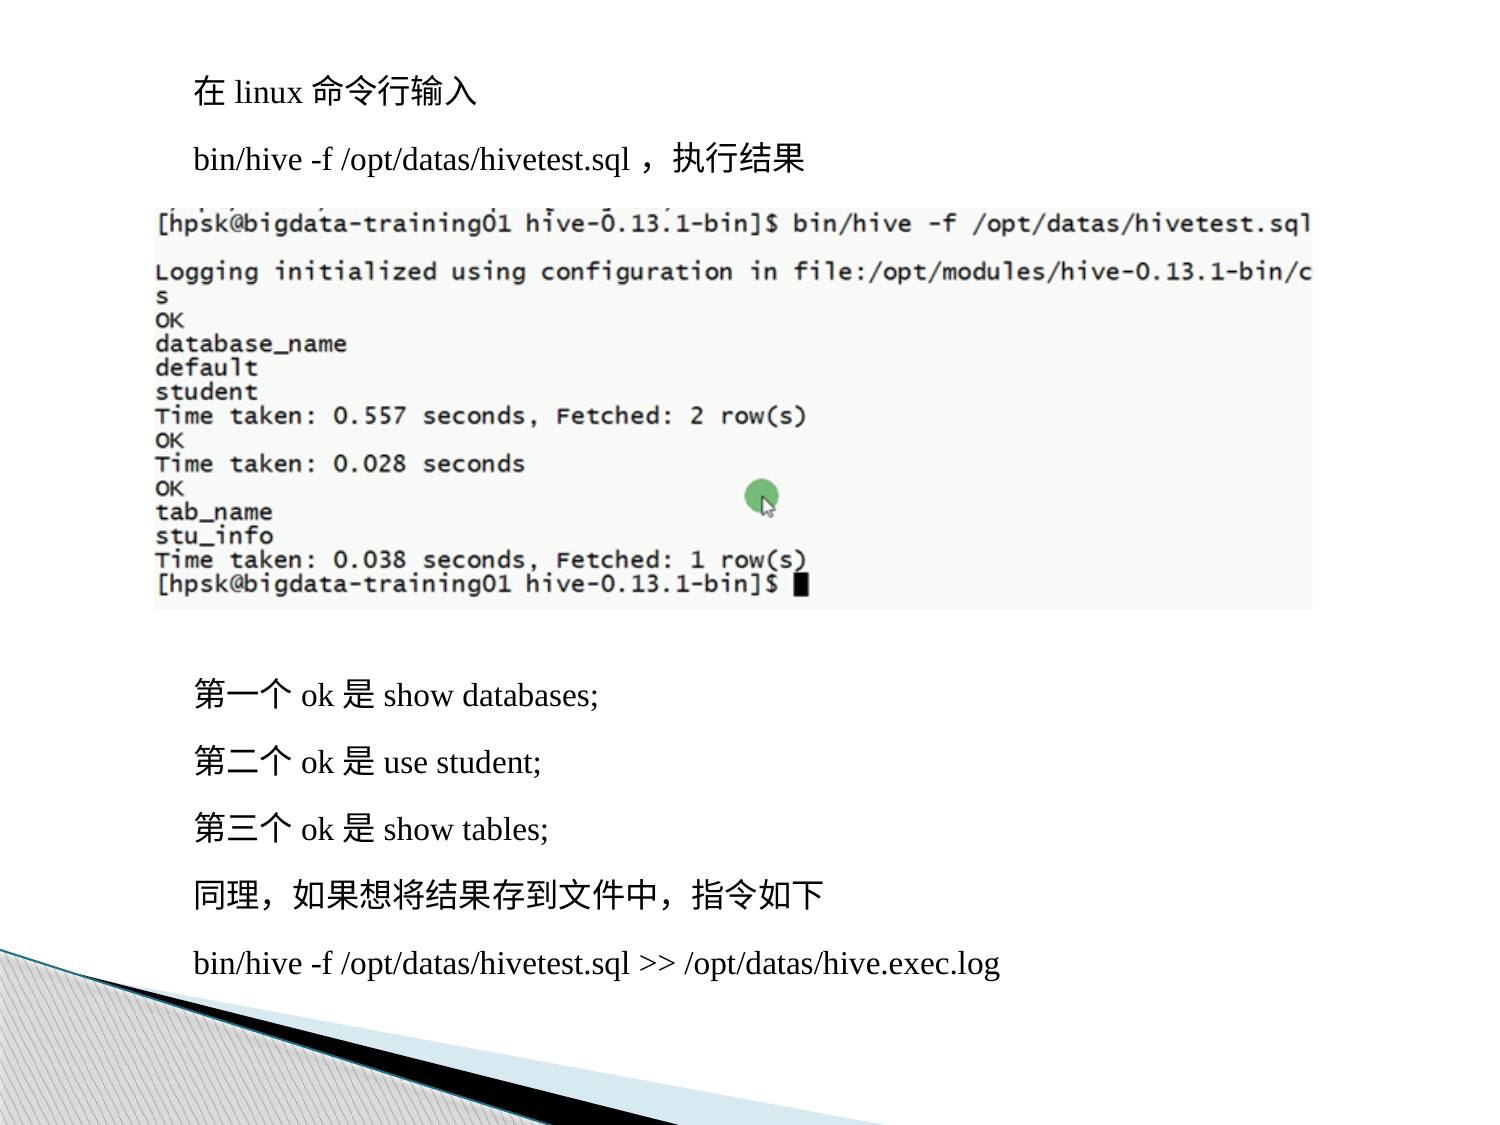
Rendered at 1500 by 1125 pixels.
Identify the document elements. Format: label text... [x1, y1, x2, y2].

list 在linux命令行输入 bin/hive -f /opt/datas/hivetest.sql，执行结果 第一个ok是show databases; 第二个ok是use student; 第三个ok是show tables; 同理，如果想将结果存到文件中，指令如下 bin/hive -f /opt/datas/hivetest.sql >> /opt/datas/hive.exec.log [75, 42, 1425, 1047]
picture [153, 207, 1314, 610]
